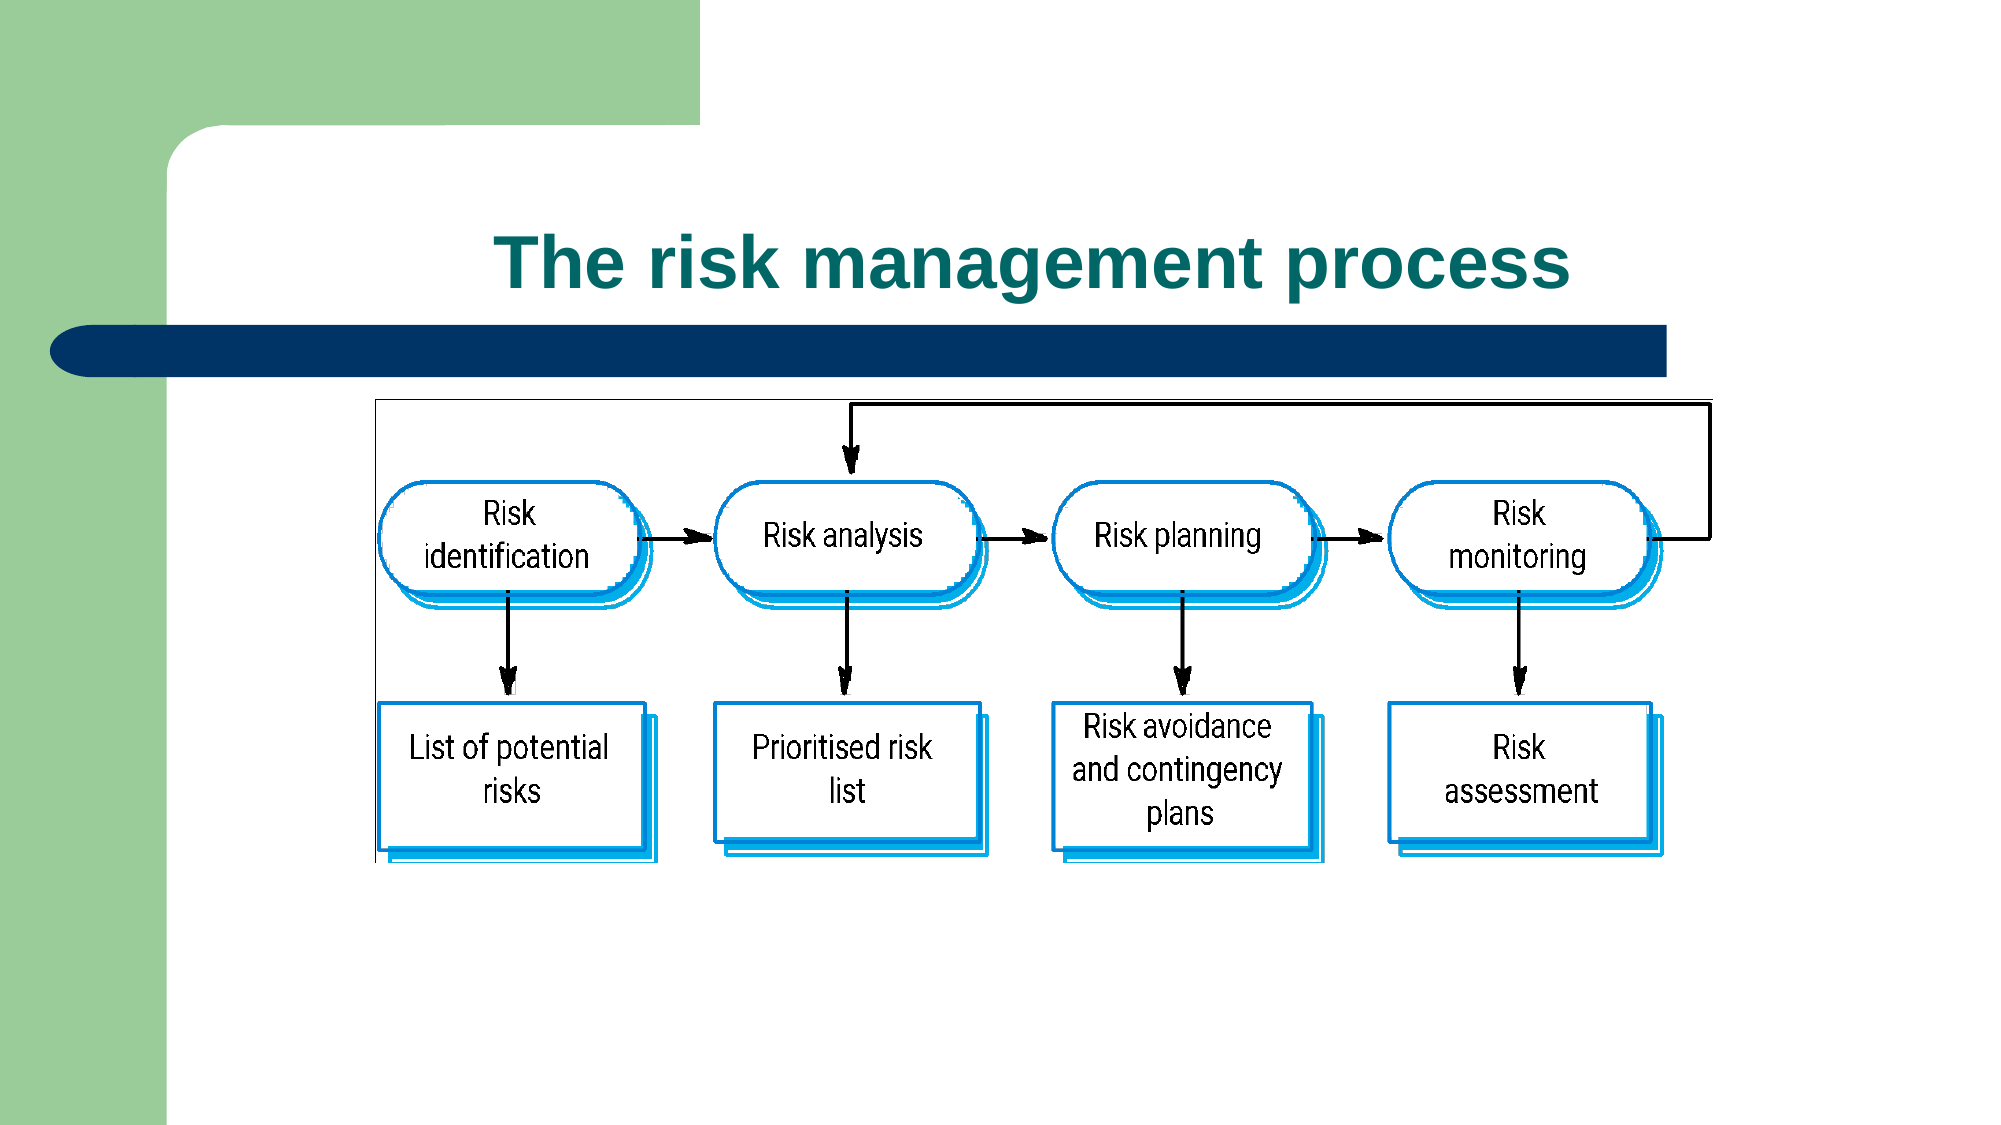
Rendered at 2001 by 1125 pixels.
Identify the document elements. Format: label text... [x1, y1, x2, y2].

title The risk management process [166, 125, 1900, 313]
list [374, 399, 1713, 863]
